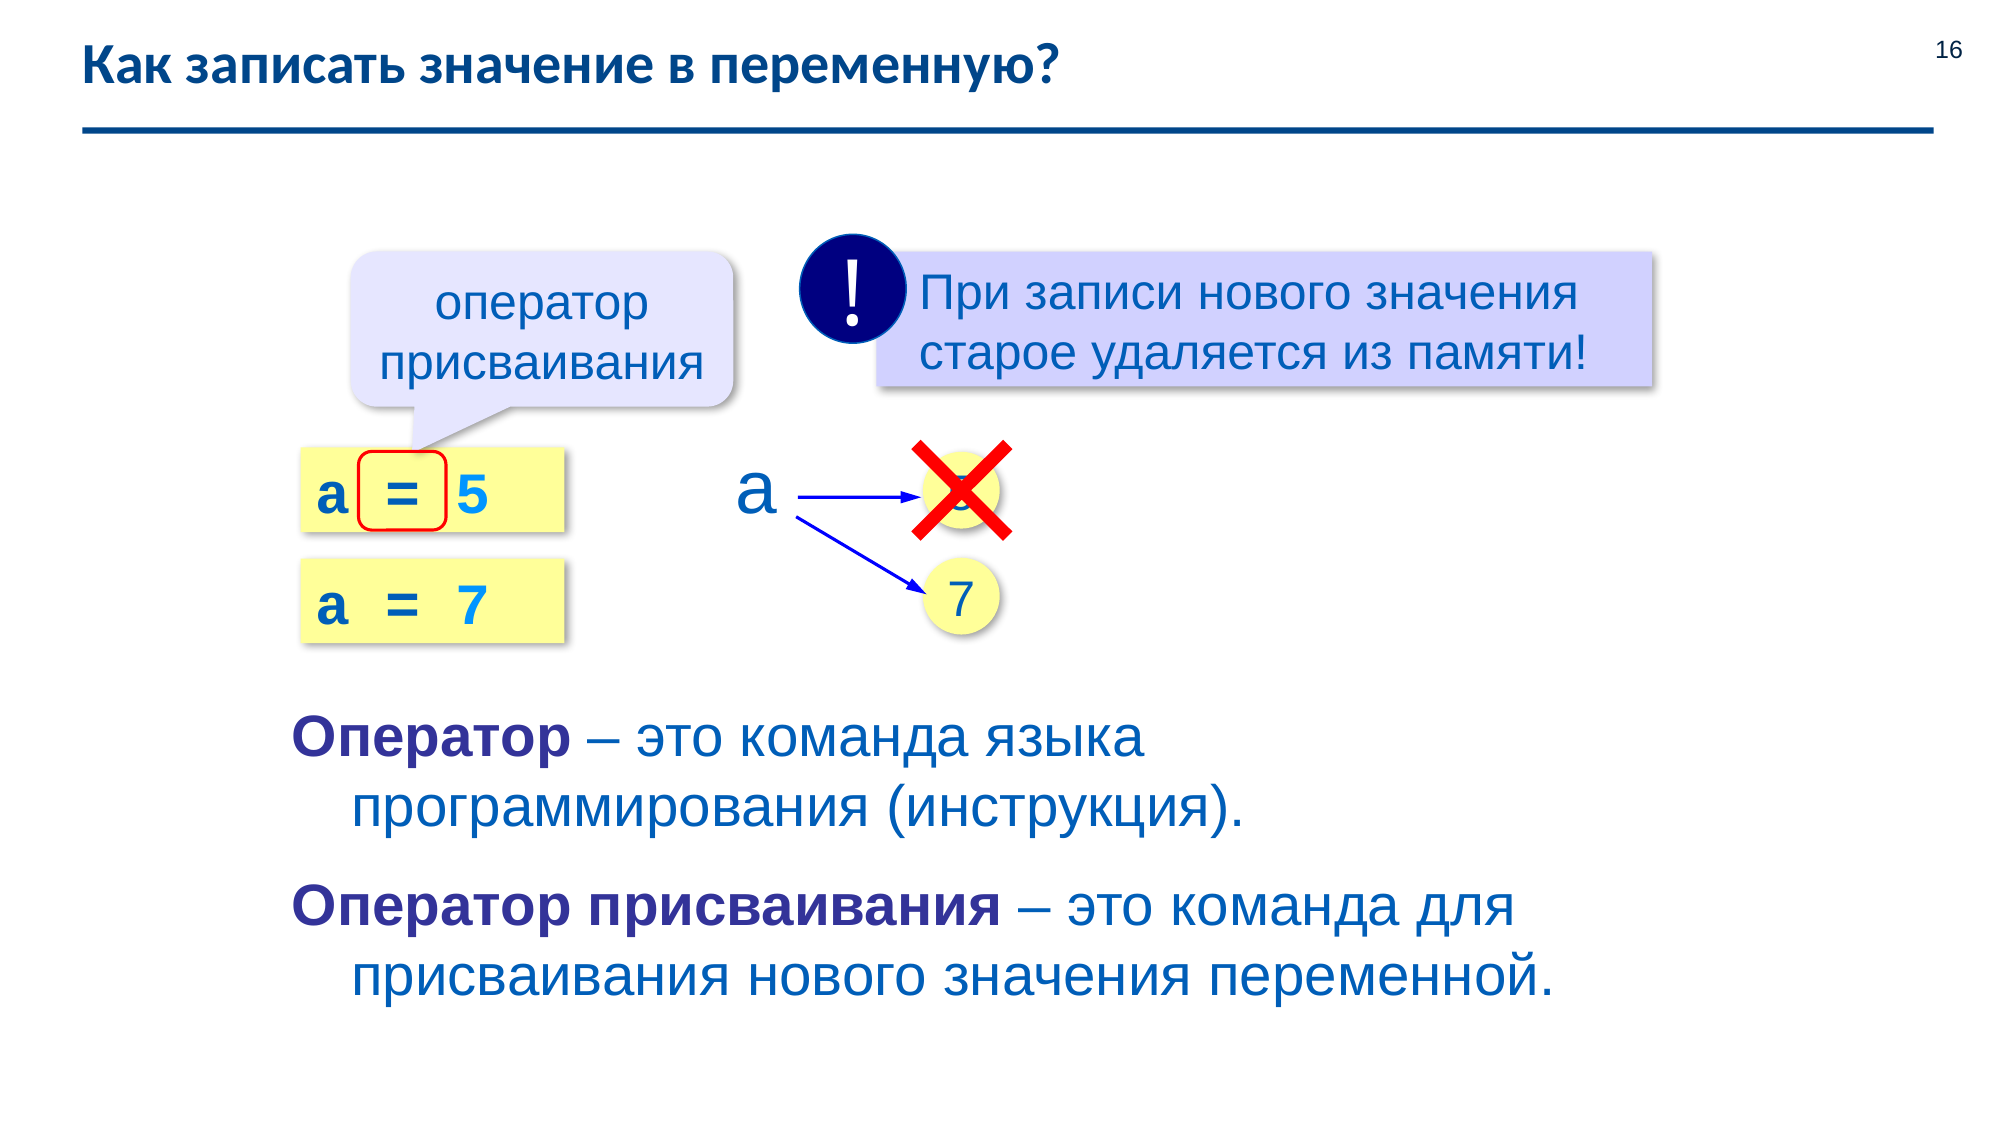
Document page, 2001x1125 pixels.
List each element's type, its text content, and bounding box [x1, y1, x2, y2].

title Как записать значение в переменную? [67, 25, 1900, 103]
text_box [799, 234, 1653, 388]
text_box a = 7 [300, 558, 565, 644]
text_box [797, 491, 922, 504]
text_box 7 [922, 557, 1000, 635]
text_box 5 [972, 469, 1000, 512]
text_box оператор присваивания [350, 251, 734, 451]
text_box a = 5 [300, 447, 565, 533]
text_box a [713, 438, 800, 529]
slide_number 16 [1841, 33, 2000, 64]
text_box 5 [940, 451, 983, 480]
text_box [911, 439, 1013, 541]
text_box [358, 451, 447, 531]
text_box 5 [940, 501, 983, 529]
text_box 5 [922, 468, 951, 512]
text_box Оператор – это команда языка программирования (инструкция). Оператор присваивания – это команда для присваивания нового значения переменной. [277, 690, 1691, 1015]
text_box [796, 516, 927, 595]
